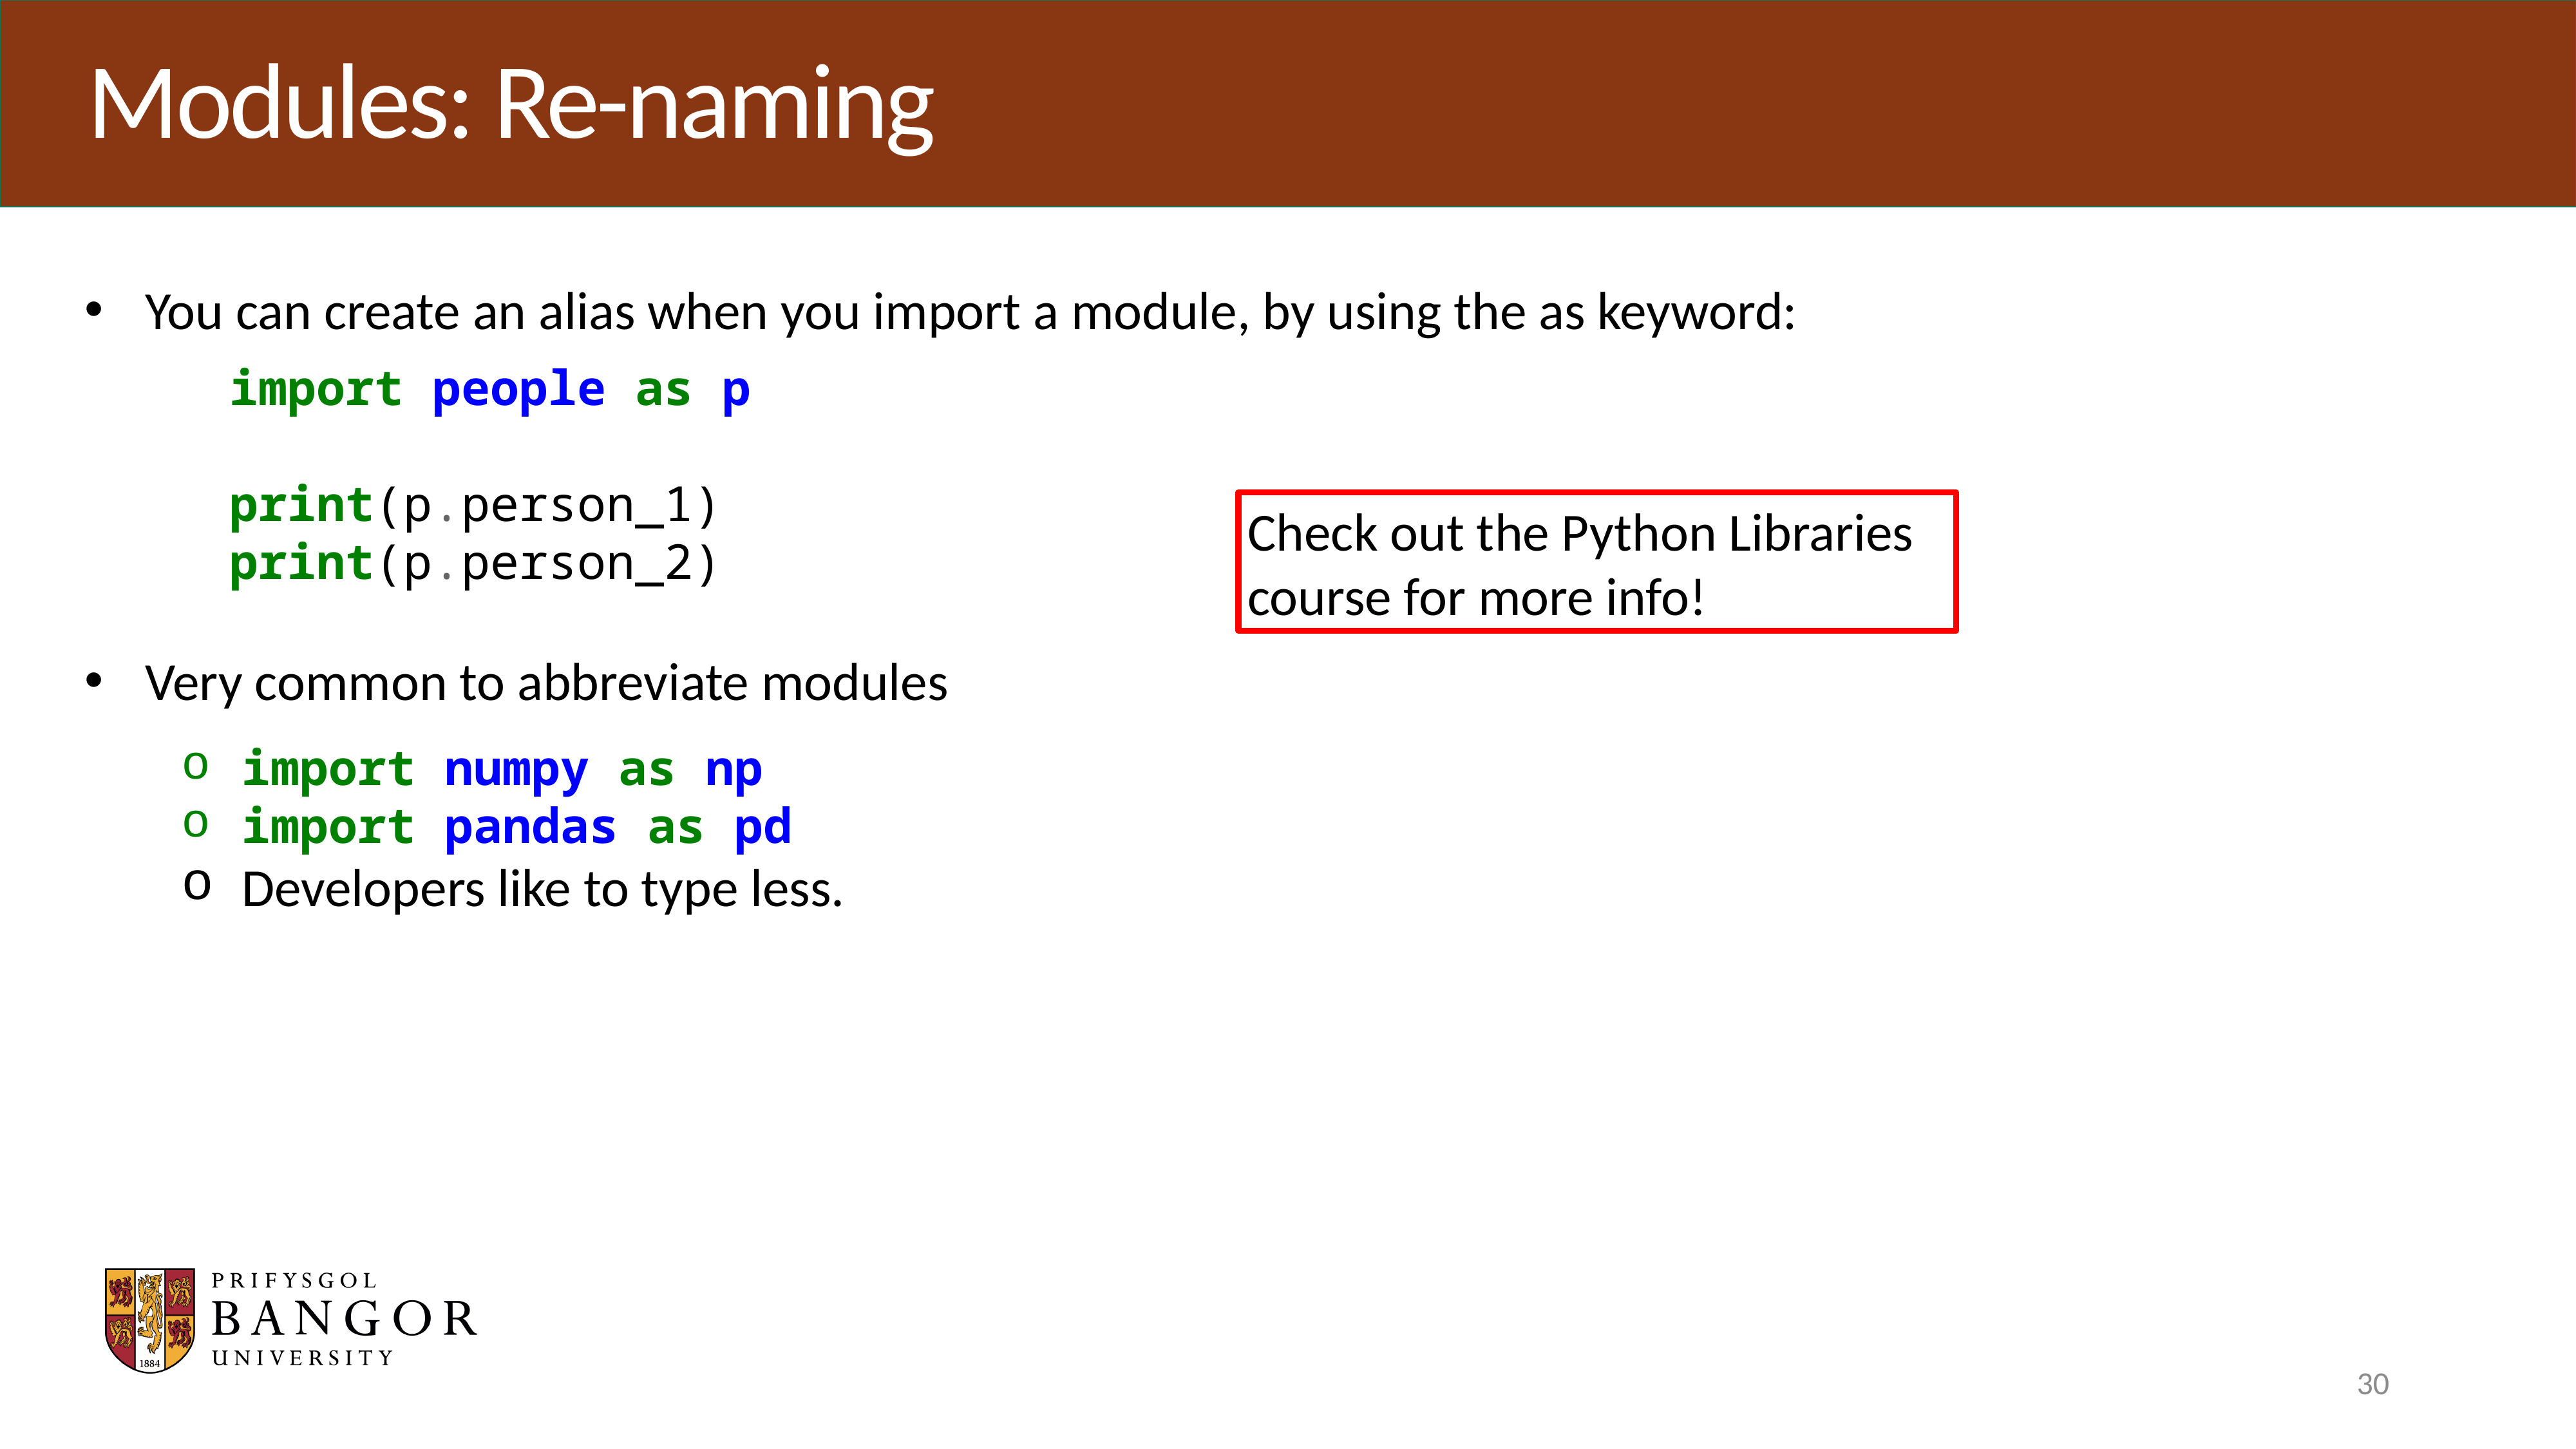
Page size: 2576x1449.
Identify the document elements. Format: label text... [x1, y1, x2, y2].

title Modules: Re-naming [77, 41, 2399, 166]
text_box Check out the Python Libraries course for more info! [1238, 492, 1956, 631]
text_box You can create an alias when you import a module, by using the as keyword: import people as p print(p.person_1) print(p.person_2) Very common to abbreviate modules import numpy as np import pandas as pd Developers like to type less. [75, 270, 2244, 987]
slide_number 30 [1819, 1343, 2399, 1421]
picture [105, 1268, 477, 1374]
text_box [0, 0, 2576, 207]
